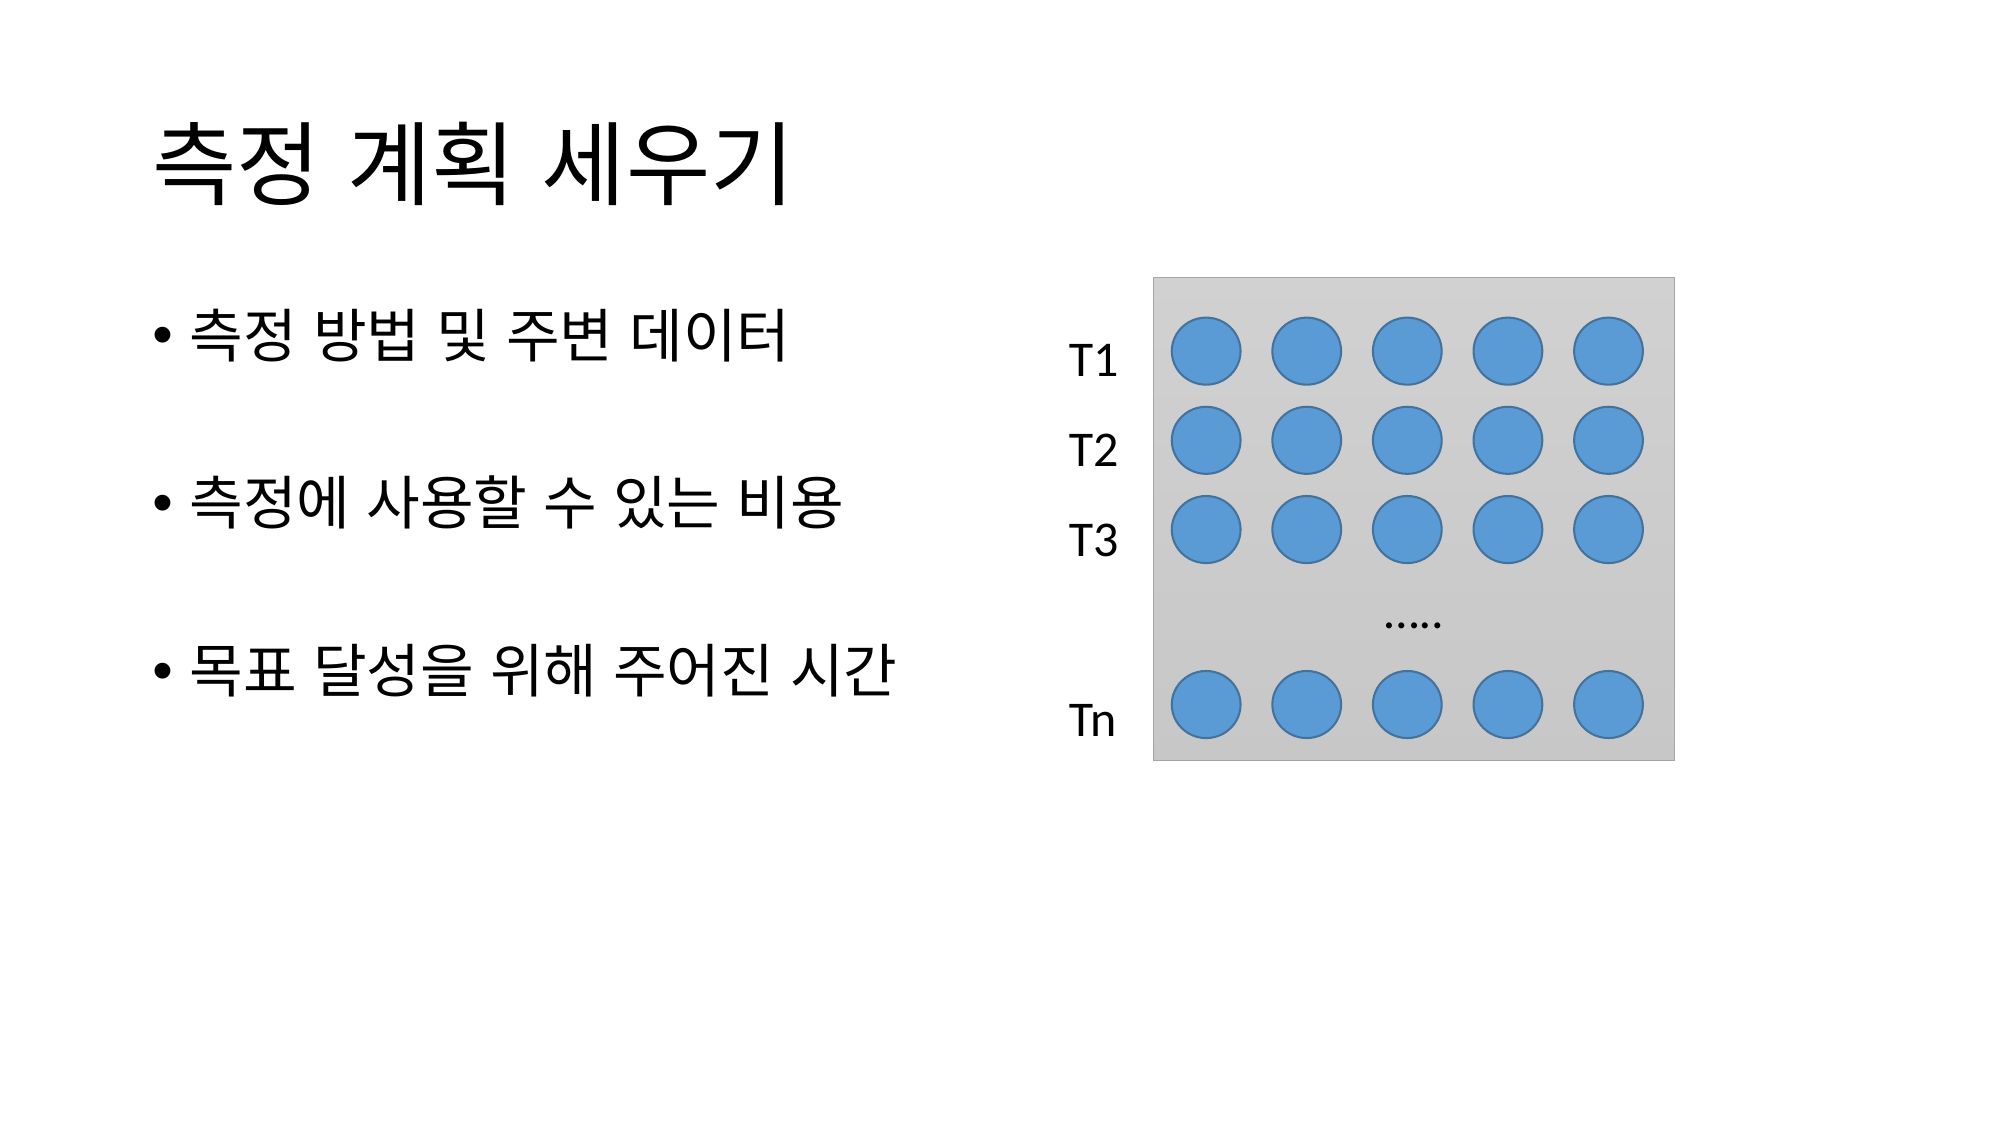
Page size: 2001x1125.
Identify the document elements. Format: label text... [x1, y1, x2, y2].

text_box [1170, 494, 1242, 565]
text_box [1271, 669, 1343, 740]
text_box [1371, 669, 1443, 740]
text_box [1170, 669, 1242, 740]
text_box [1573, 405, 1644, 475]
text_box [1472, 669, 1544, 740]
text_box [1371, 405, 1443, 475]
text_box [1170, 316, 1242, 386]
text_box [1271, 494, 1343, 565]
text_box [1573, 316, 1644, 386]
text_box [1573, 669, 1644, 740]
text_box [1573, 494, 1644, 565]
text_box [1371, 494, 1443, 565]
text_box [1472, 494, 1544, 565]
text_box [1271, 405, 1343, 475]
text_box [1170, 405, 1242, 475]
title 측정 계획 세우기 [137, 59, 1863, 278]
text_box [1371, 316, 1443, 386]
text_box T1 T2 T3 Tn [1054, 289, 1134, 755]
text_box [1472, 316, 1544, 386]
list 측정 방법 및 주변 데이터 측정에 사용할 수 있는 비용 목표 달성을 위해 주어진 시간 [137, 299, 1863, 1014]
text_box [1472, 405, 1544, 475]
text_box [1271, 316, 1343, 386]
text_box ….. [1153, 278, 1675, 299]
